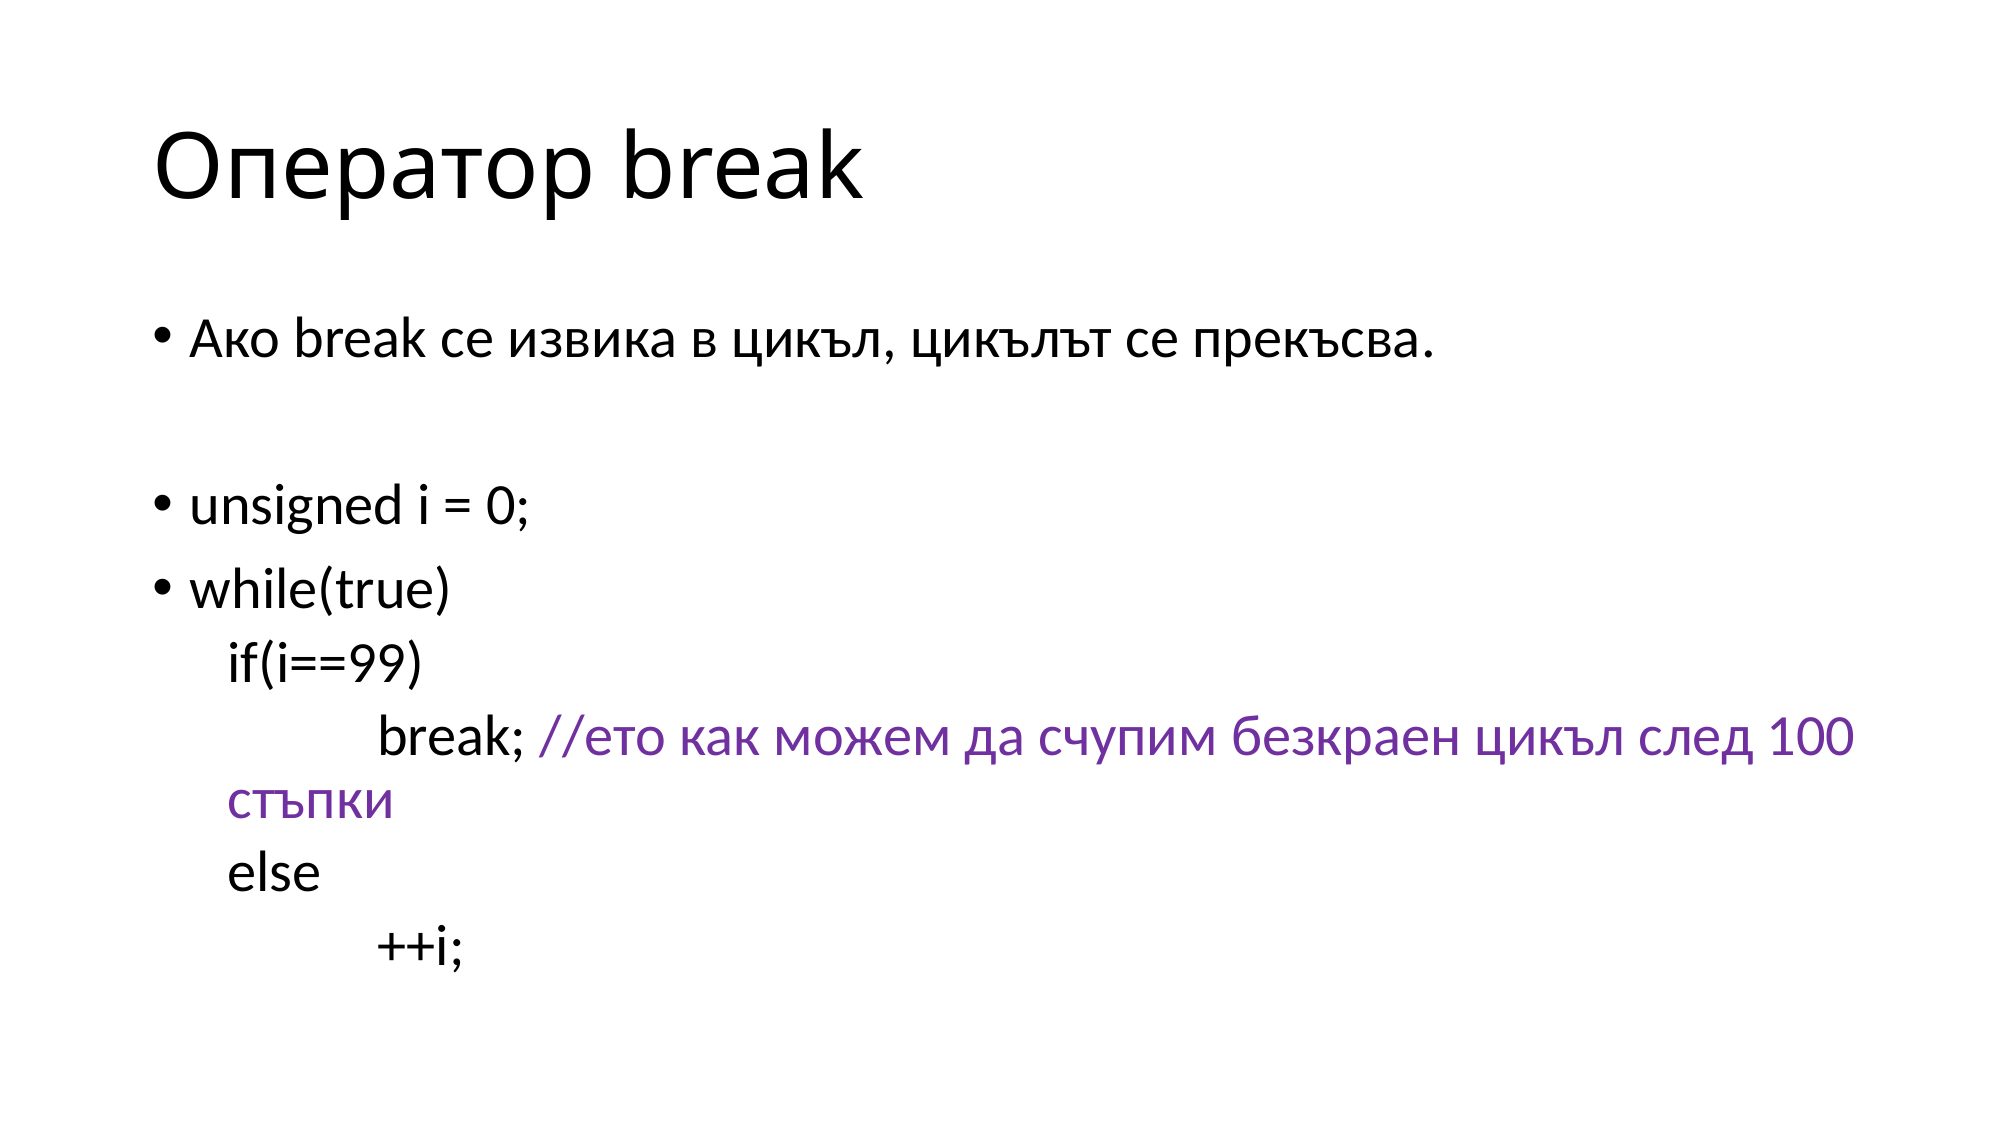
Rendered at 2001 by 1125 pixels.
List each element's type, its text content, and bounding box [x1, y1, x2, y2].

title Оператор break [137, 59, 1863, 278]
list Ако break се извика в цикъл, цикълът се прекъсва. unsigned i = 0; while(true) if(i==99) break; //ето как можем да счупим безкраен цикъл след 100 стъпки else ++i; [137, 299, 2000, 1014]
